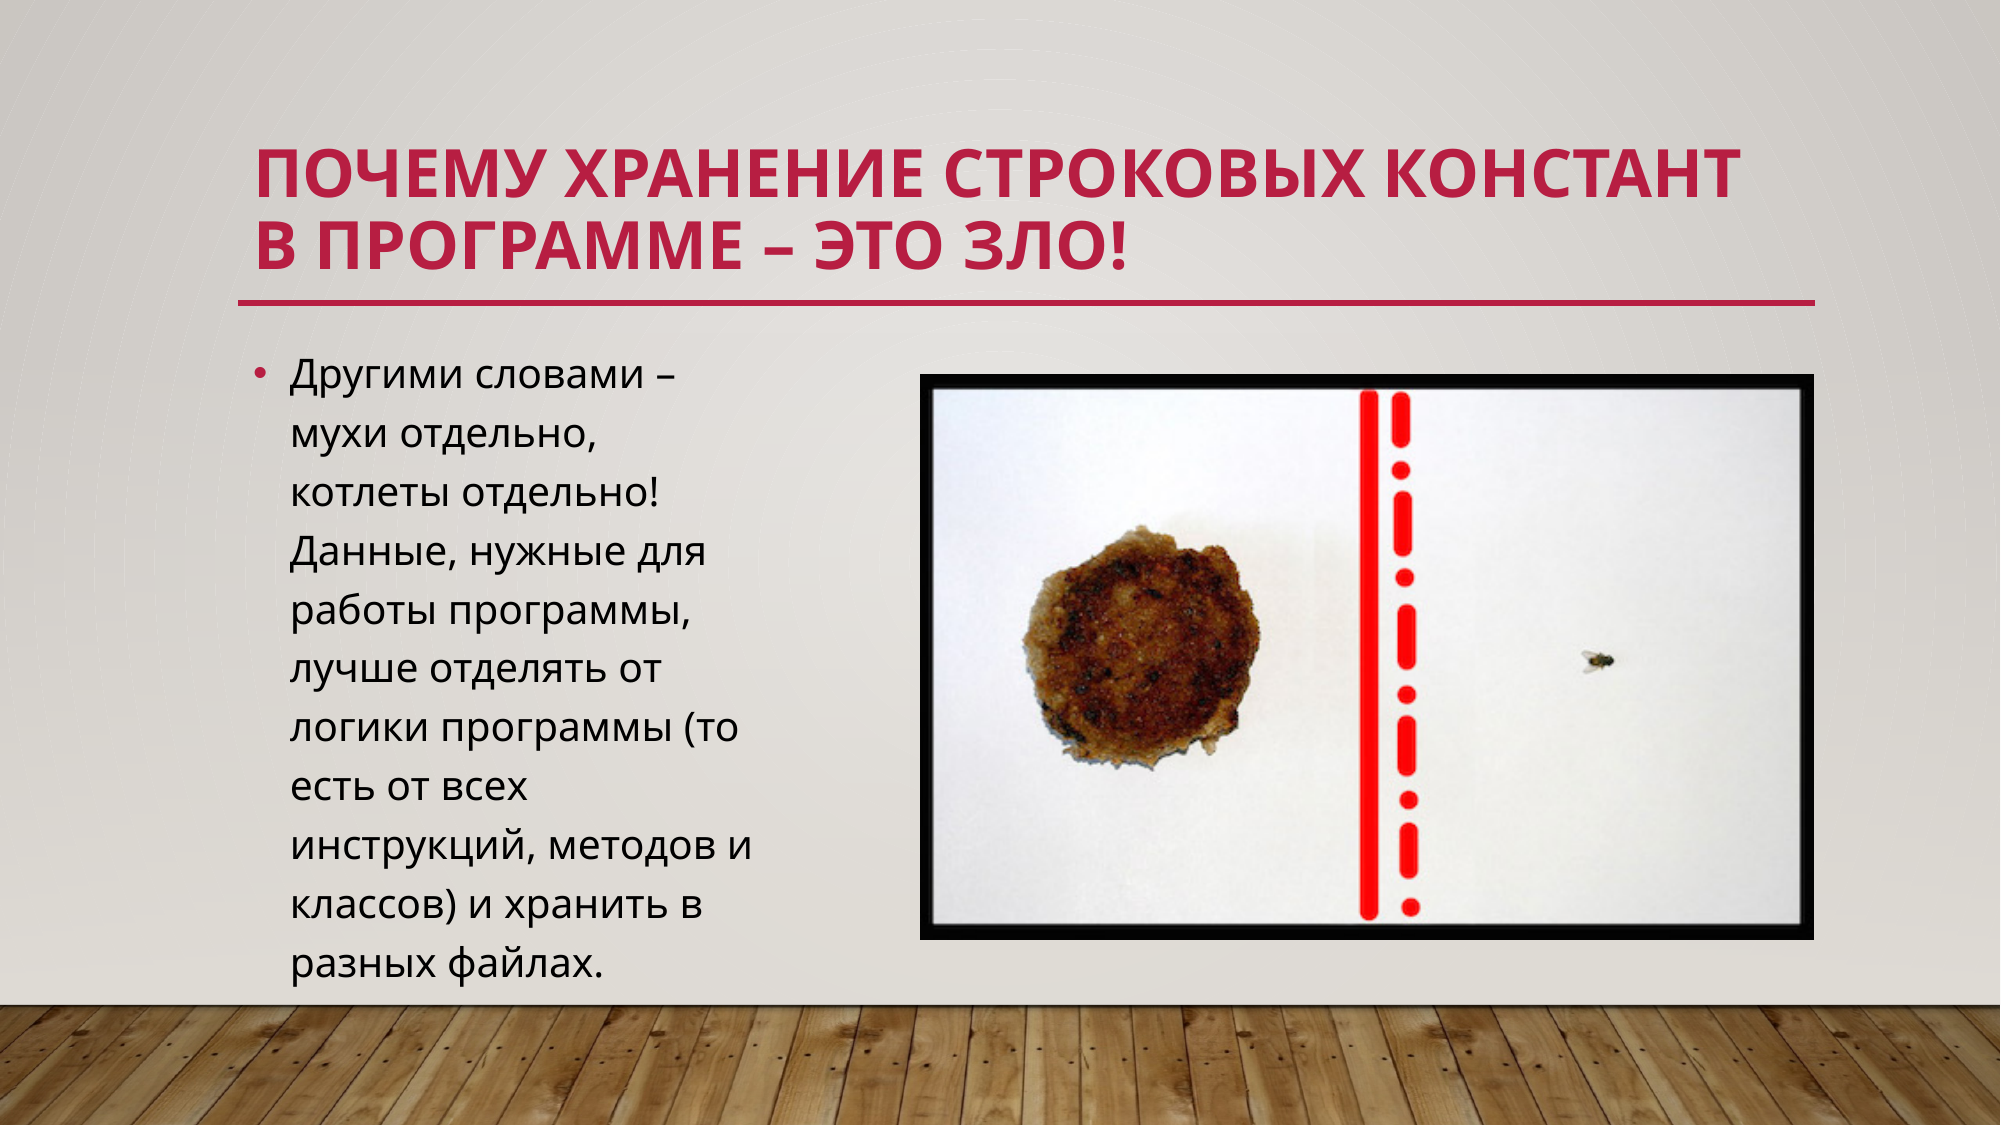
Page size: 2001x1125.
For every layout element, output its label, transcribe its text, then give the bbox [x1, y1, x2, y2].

picture [0, 1005, 2000, 1125]
title Почему хранение строковых констант в программе – это зло! [238, 131, 1814, 305]
picture [920, 374, 1814, 941]
list Другими словами – мухи отдельно, котлеты отдельно! Данные, нужные для работы программы, лучше отделять от логики программы (то есть от всех инструкций, методов и классов) и хранить в разных файлах. [238, 330, 785, 993]
